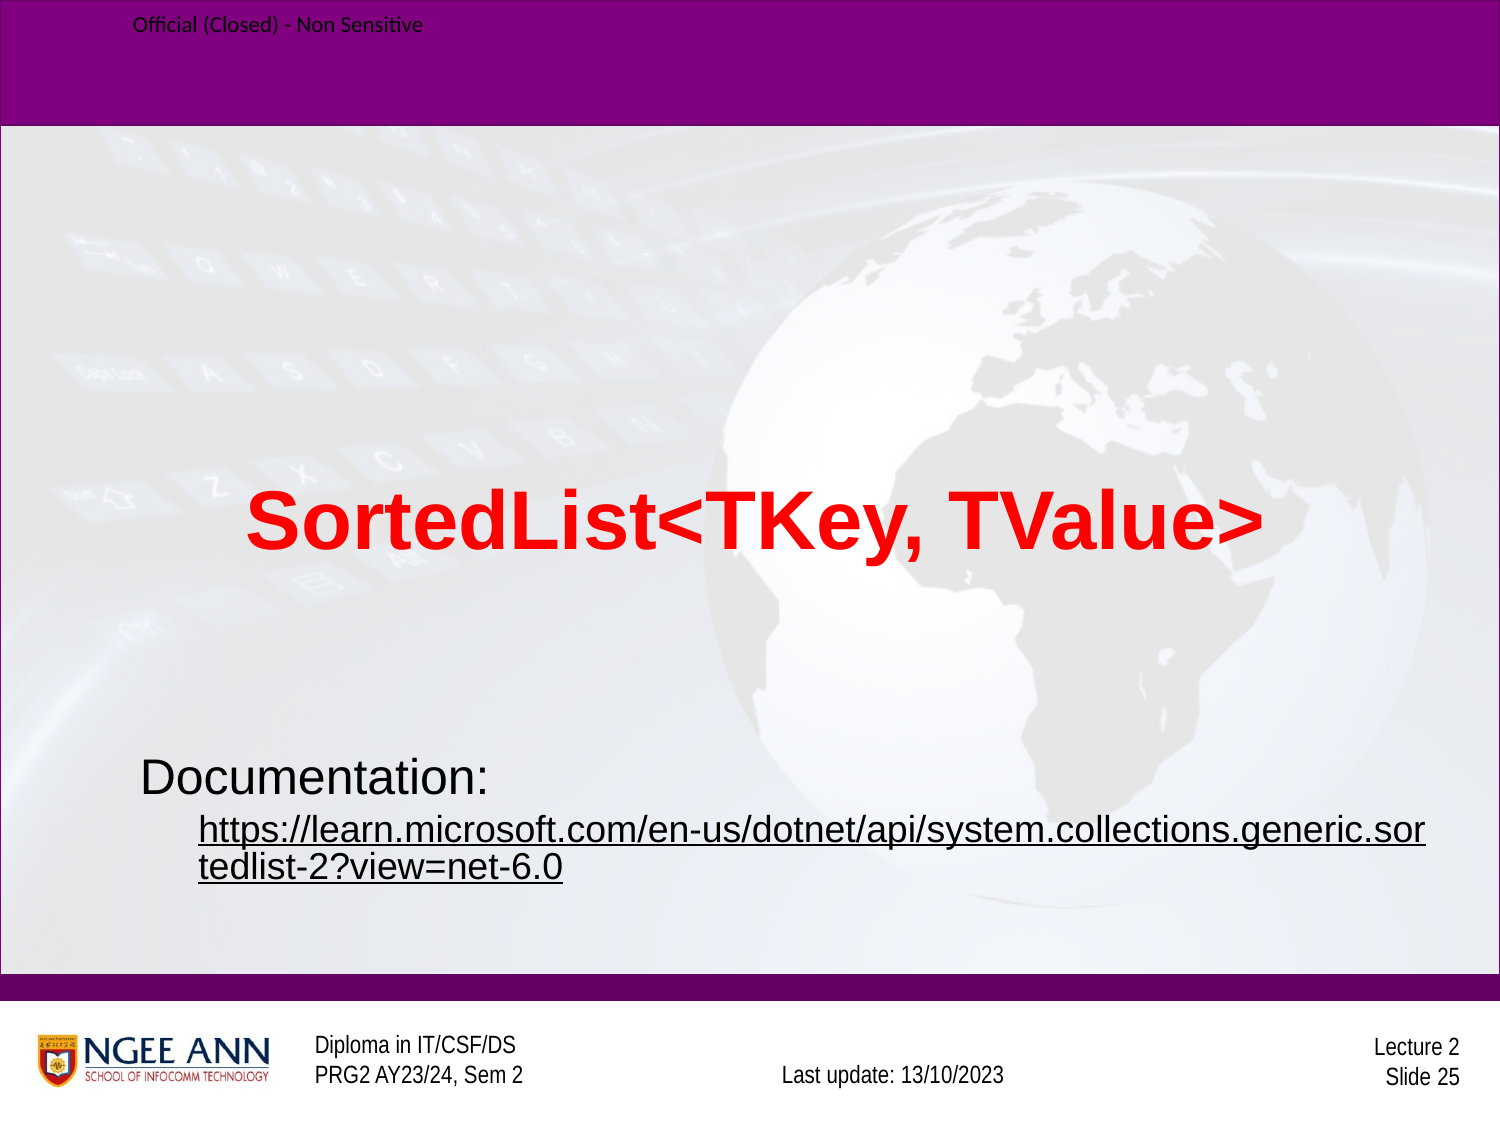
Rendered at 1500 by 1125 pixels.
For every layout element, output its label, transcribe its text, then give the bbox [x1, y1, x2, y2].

picture [12, 1012, 294, 1109]
title SortedList<TKey, TValue> [118, 458, 1394, 683]
text_box Documentation: https://learn.microsoft.com/en-us/dotnet/api/system.collections.generic.sortedlist-2?view=net-6.0 [125, 737, 1450, 903]
